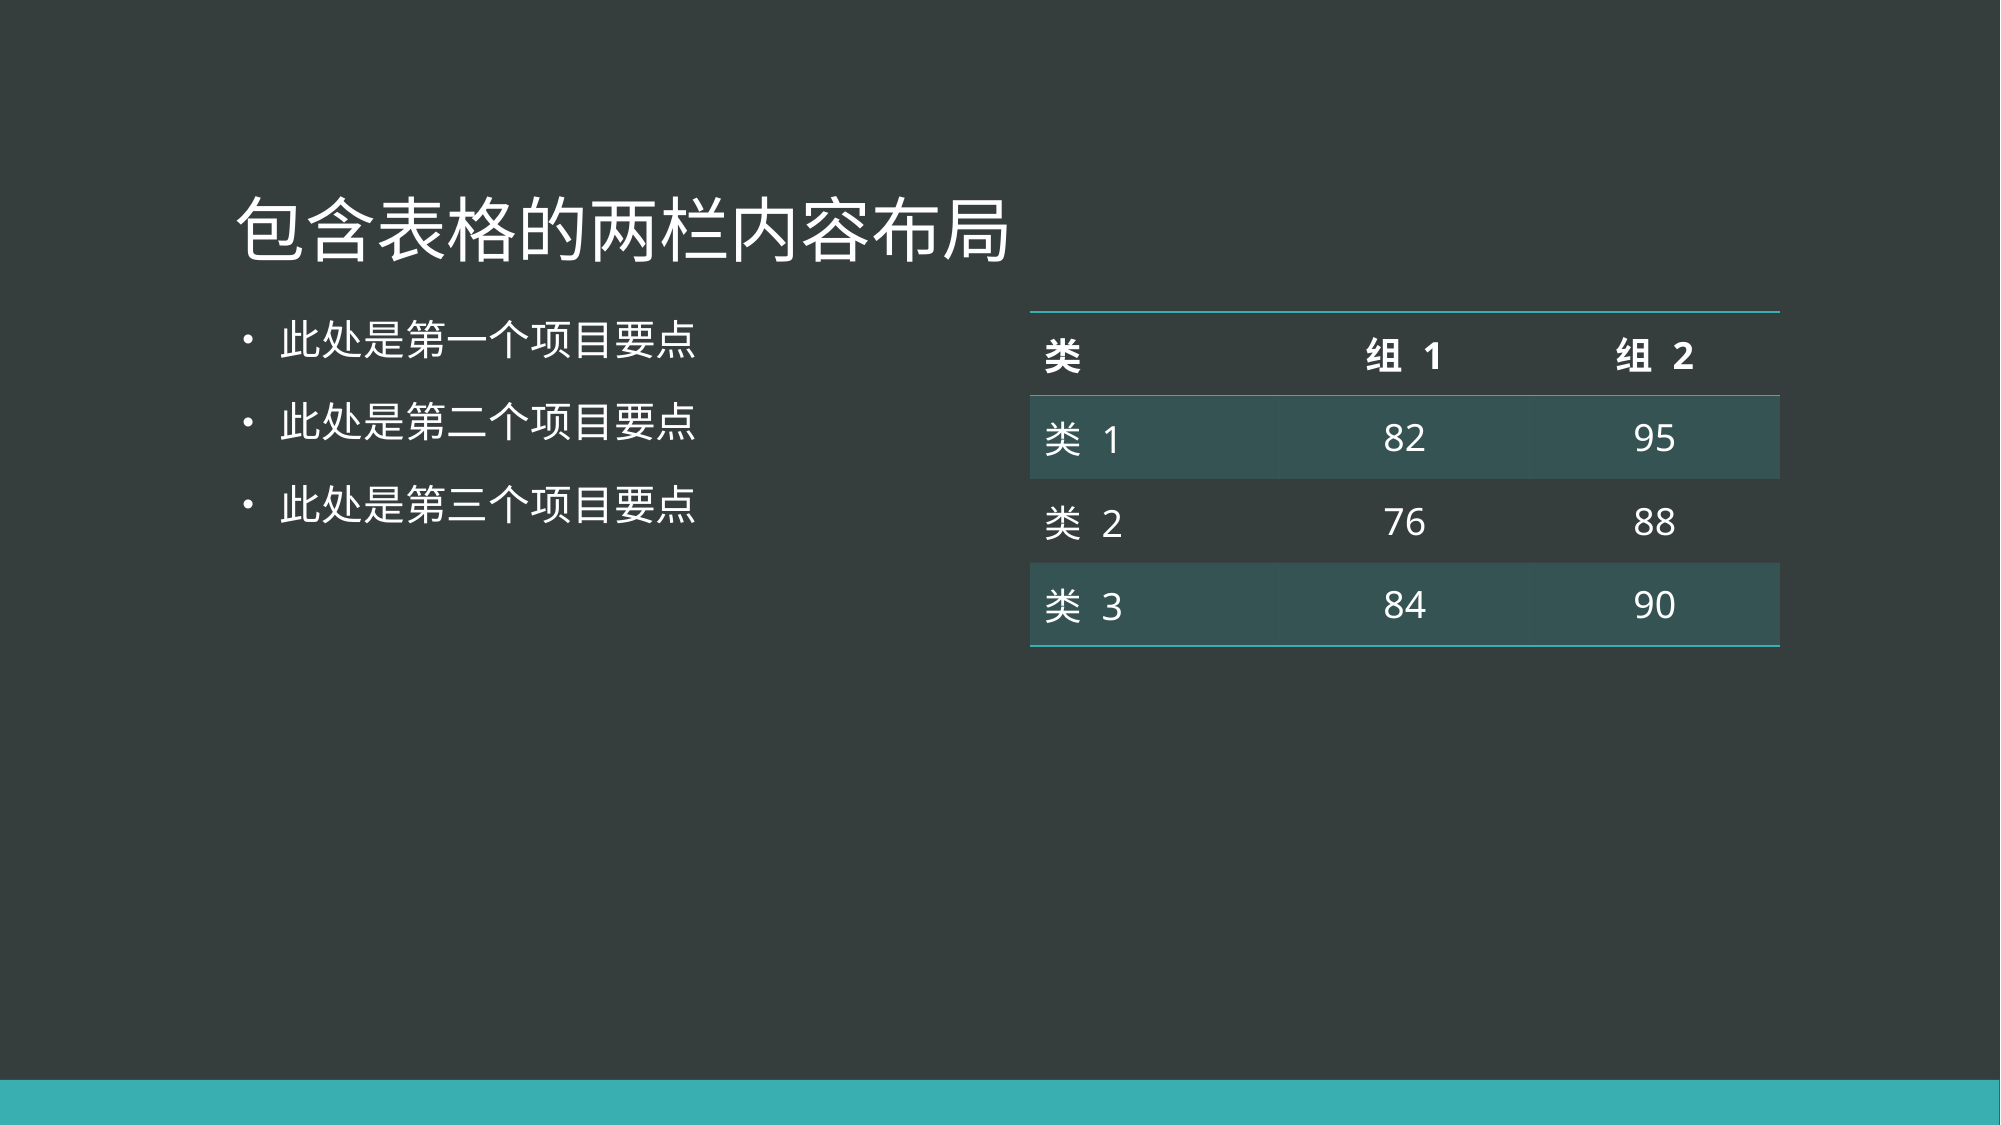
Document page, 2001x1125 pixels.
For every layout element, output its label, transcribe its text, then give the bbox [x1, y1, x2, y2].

title 包含表格的两栏内容布局 [219, 76, 1780, 279]
table_cell 84 [1280, 563, 1530, 645]
table_cell 88 [1530, 479, 1780, 563]
table_header 组 1 [1280, 313, 1530, 395]
table_header 组 2 [1530, 313, 1780, 395]
table_header 类 [1030, 313, 1280, 395]
table_cell 类 2 [1030, 479, 1280, 563]
table_cell 类 3 [1030, 563, 1280, 645]
table_cell 类 1 [1030, 396, 1280, 479]
table_cell 82 [1280, 396, 1530, 479]
table_cell 95 [1530, 396, 1780, 479]
table_cell 90 [1530, 563, 1780, 645]
list 此处是第一个项目要点 此处是第二个项目要点 此处是第三个项目要点 [219, 311, 970, 989]
table_cell 76 [1280, 479, 1530, 563]
